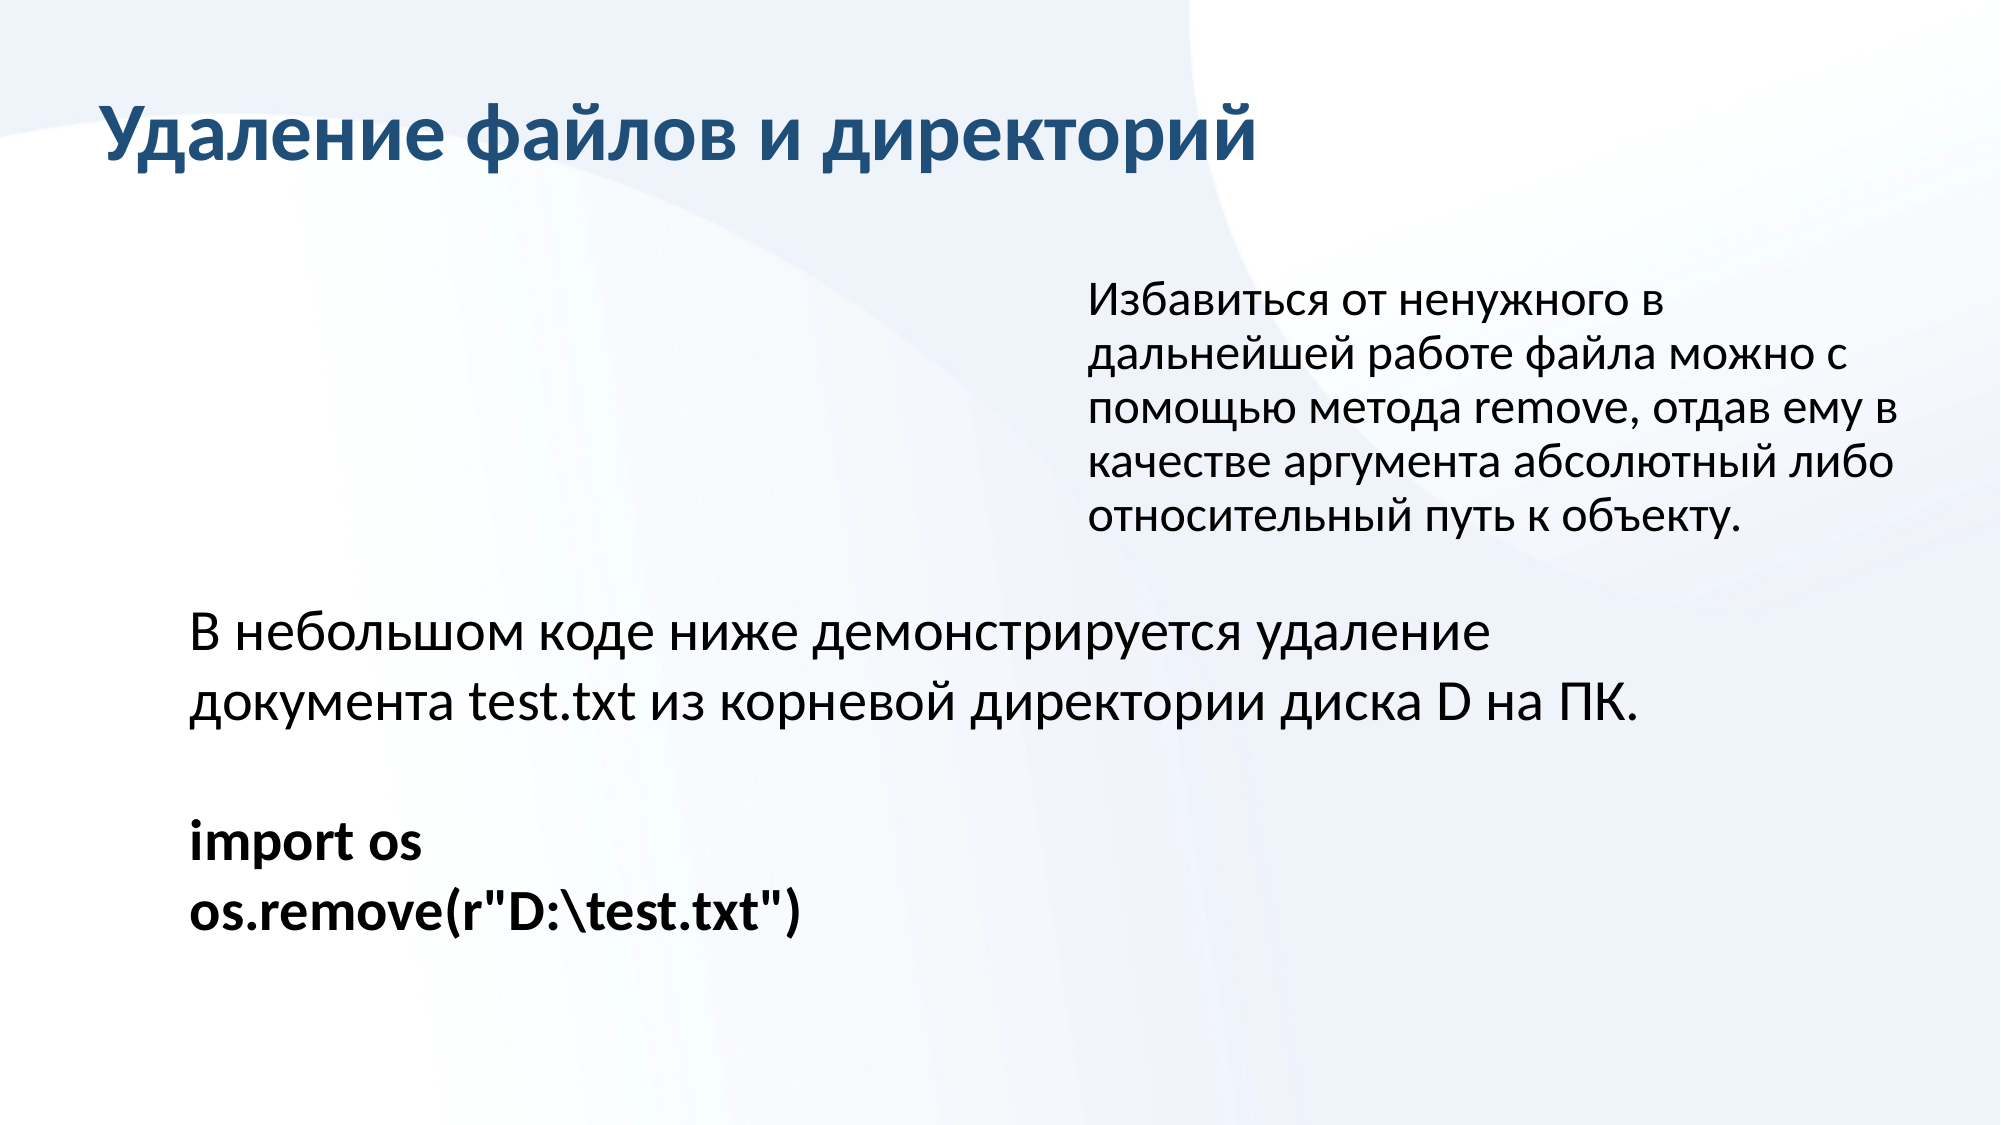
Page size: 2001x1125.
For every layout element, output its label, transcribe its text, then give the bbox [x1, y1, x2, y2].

list Избавиться от ненужного в дальнейшей работе файла можно с помощью метода remove, отдав ему в качестве аргумента абсолютный либо относительный путь к объекту. [1072, 264, 1922, 328]
text_box В небольшом коде ниже демонстрируется удаление документа test.txt из корневой директории диска D на ПК. import os os.remove(r"D:\test.txt") [175, 584, 1761, 949]
title Удаление файлов и директорий [84, 24, 1922, 243]
picture [0, 0, 2001, 1125]
